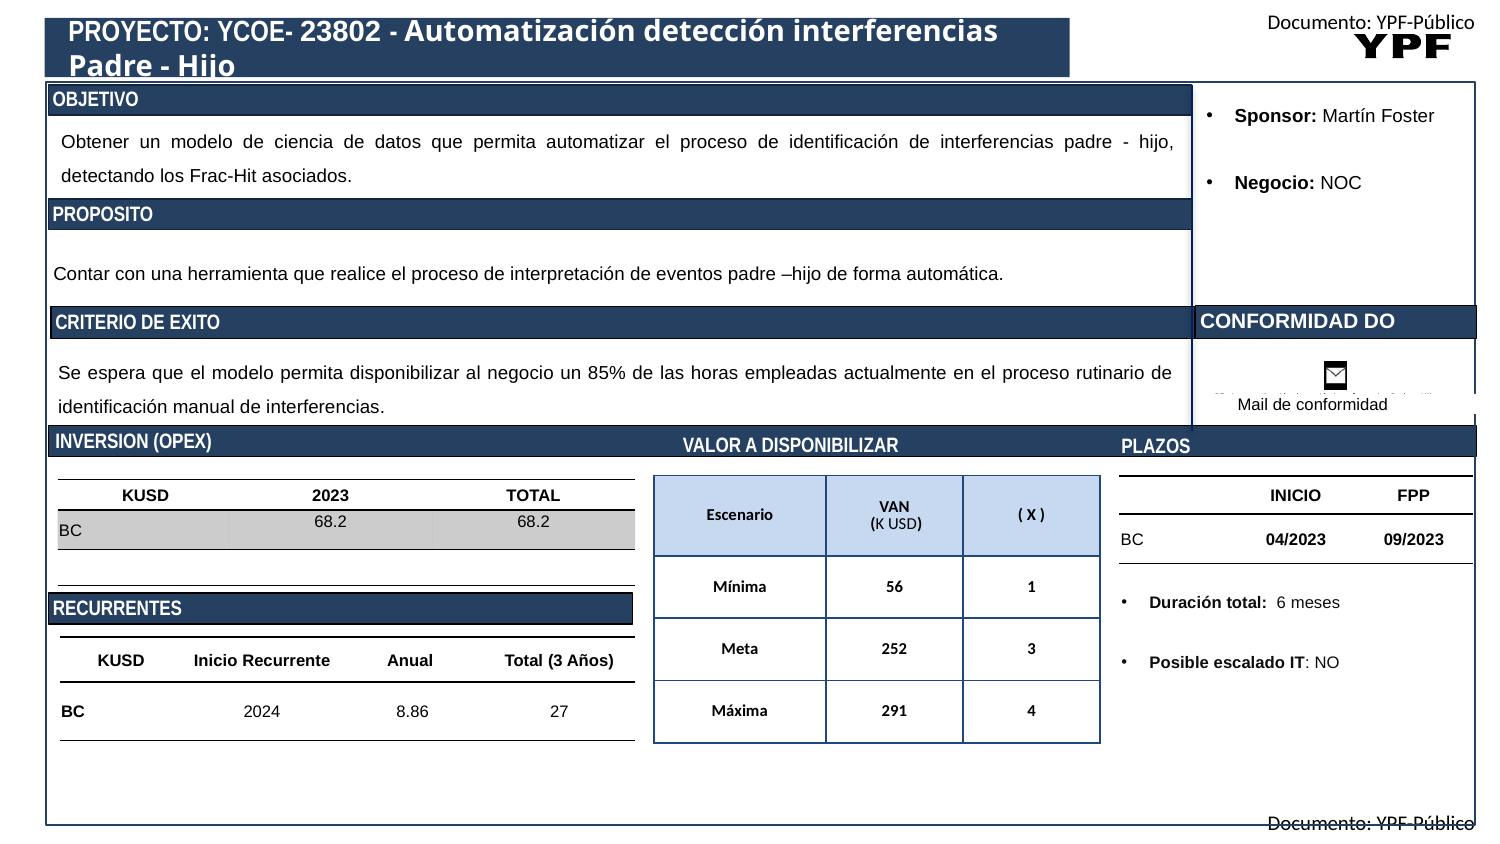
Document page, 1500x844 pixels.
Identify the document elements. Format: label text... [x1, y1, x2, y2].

table_cell Máxima [655, 681, 825, 742]
text_box [44, 80, 1477, 827]
table_cell 4 [964, 681, 1099, 742]
text_box Contar con una herramienta que realice el proceso de interpretación de eventos padre –hijo de forma automática. [38, 242, 1181, 292]
text_box CONFORMIDAD DO [1197, 305, 1477, 339]
table_header Escenario [655, 476, 825, 555]
table_cell 291 [827, 681, 962, 742]
table_header ( X ) [964, 476, 1099, 555]
title PROYECTO: YCOE- 23802 - Automatización detección interferencias Padre - Hijo [44, 17, 1070, 78]
table_cell Meta [655, 619, 825, 680]
table_cell 1 [964, 557, 1099, 617]
text_box PROPOSITO [48, 199, 1187, 230]
table_cell 56 [827, 557, 962, 617]
table_cell 3 [964, 619, 1099, 680]
table_header VAN (K USD) [827, 476, 962, 555]
text_box [232, 488, 570, 619]
table_cell Mínima [655, 557, 825, 617]
table_cell 252 [827, 619, 962, 680]
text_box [1197, 361, 1479, 409]
